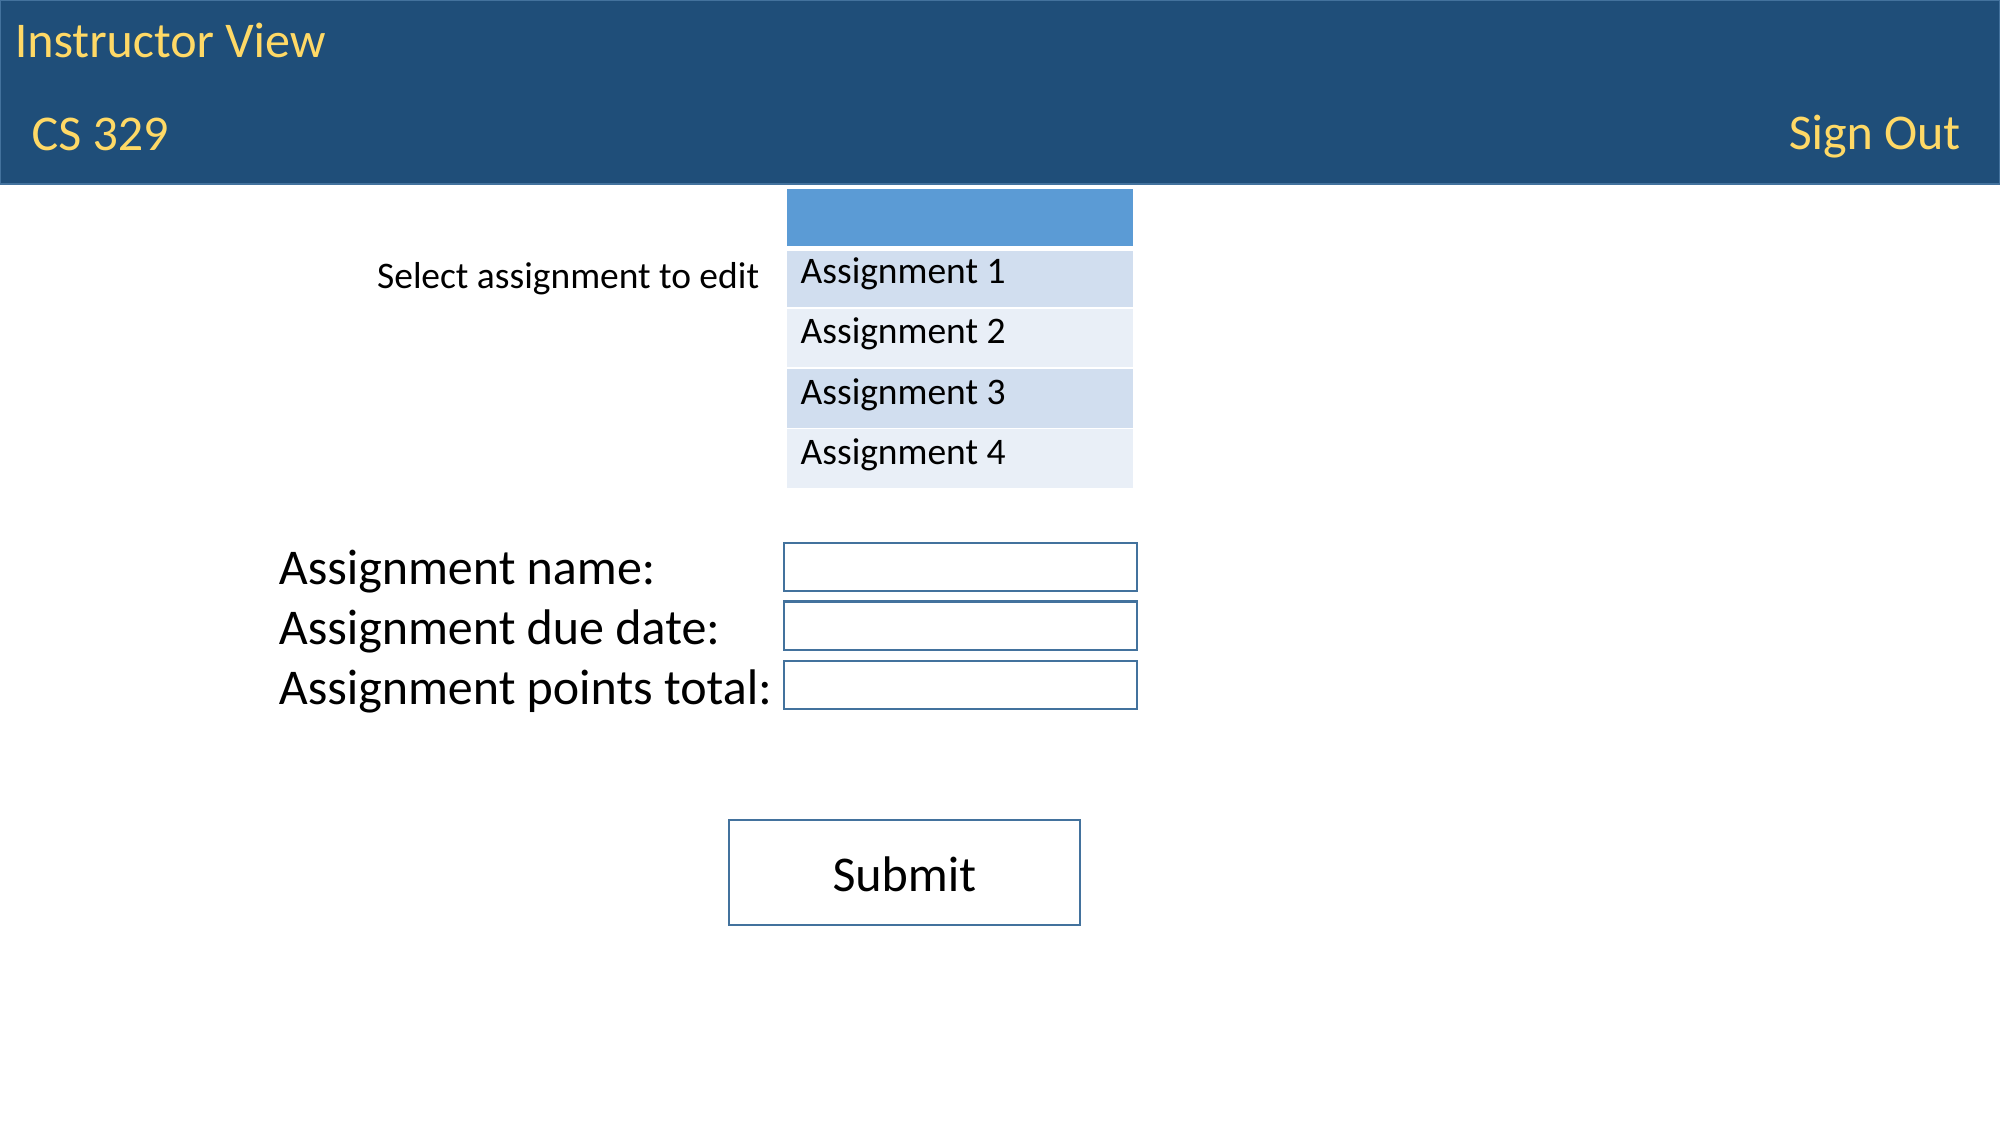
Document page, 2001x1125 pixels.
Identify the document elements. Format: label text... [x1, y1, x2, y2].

text_box Instructor View [0, 0, 345, 75]
text_box Assignment name: Assignment due date: Assignment points total: [264, 527, 788, 722]
text_box [0, 0, 2000, 185]
text_box Submit [746, 834, 1063, 910]
table_cell Assignment 2 [787, 309, 1133, 367]
text_box [788, 542, 1138, 592]
table_header [787, 189, 1133, 246]
text_box Select assignment to edit [362, 244, 785, 304]
text_box [728, 819, 1081, 926]
table_cell Assignment 1 [787, 251, 1133, 307]
text_box [788, 600, 1138, 651]
text_box [788, 660, 1138, 710]
table_cell Assignment 4 [787, 429, 1133, 488]
text_box Sign Out [1774, 92, 2000, 167]
table_cell Assignment 3 [787, 369, 1133, 428]
text_box CS 329 [16, 93, 265, 168]
